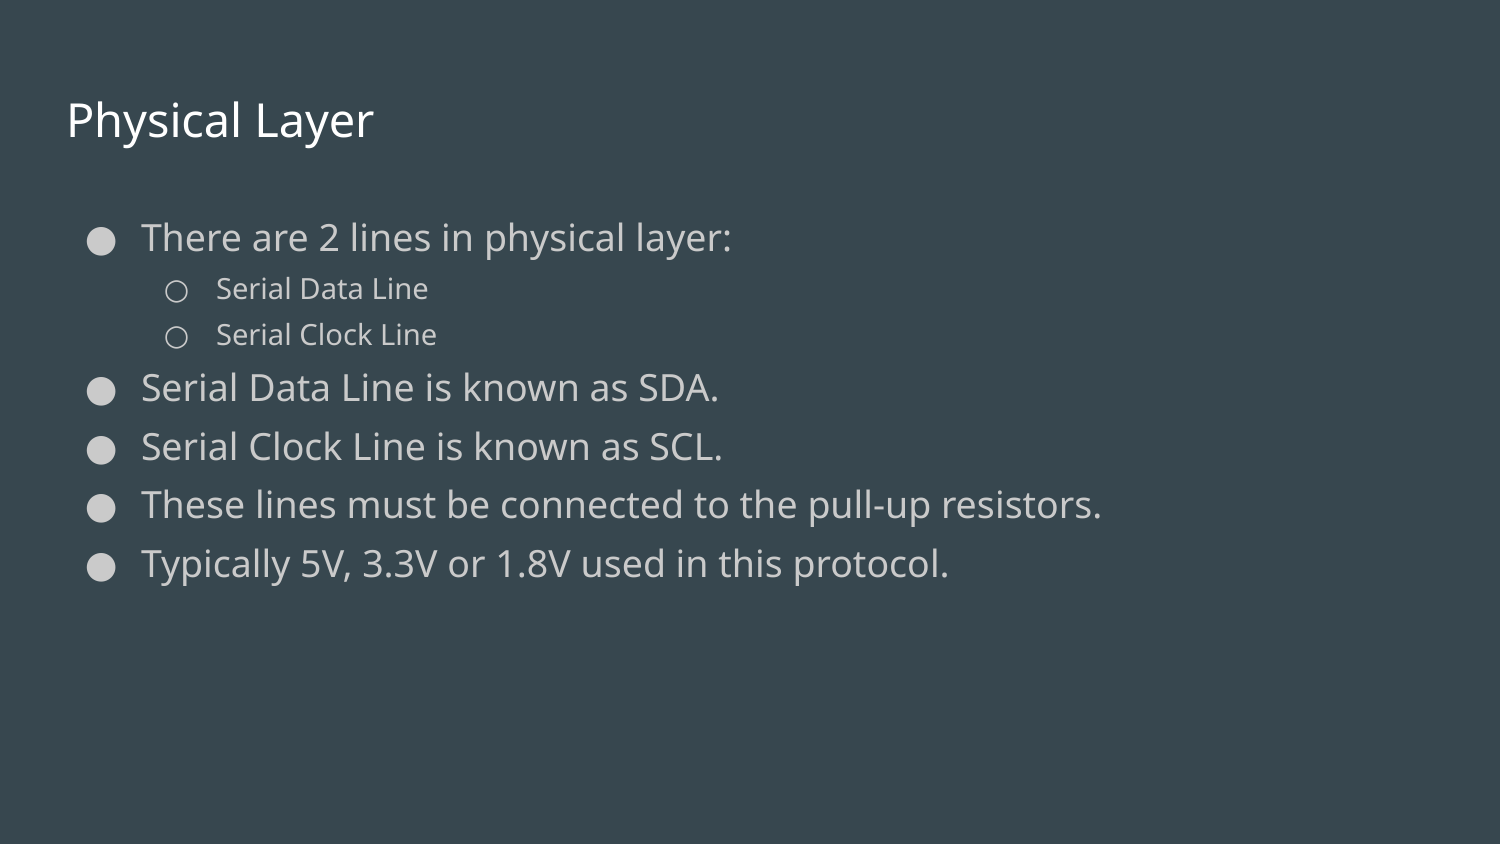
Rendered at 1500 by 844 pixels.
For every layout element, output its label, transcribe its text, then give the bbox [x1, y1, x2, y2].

list There are 2 lines in physical layer: Serial Data Line Serial Clock Line Serial Data Line is known as SDA. Serial Clock Line is known as SCL. These lines must be connected to the pull-up resistors. Typically 5V, 3.3V or 1.8V used in this protocol. [51, 189, 1449, 750]
title Physical Layer [51, 72, 1449, 167]
